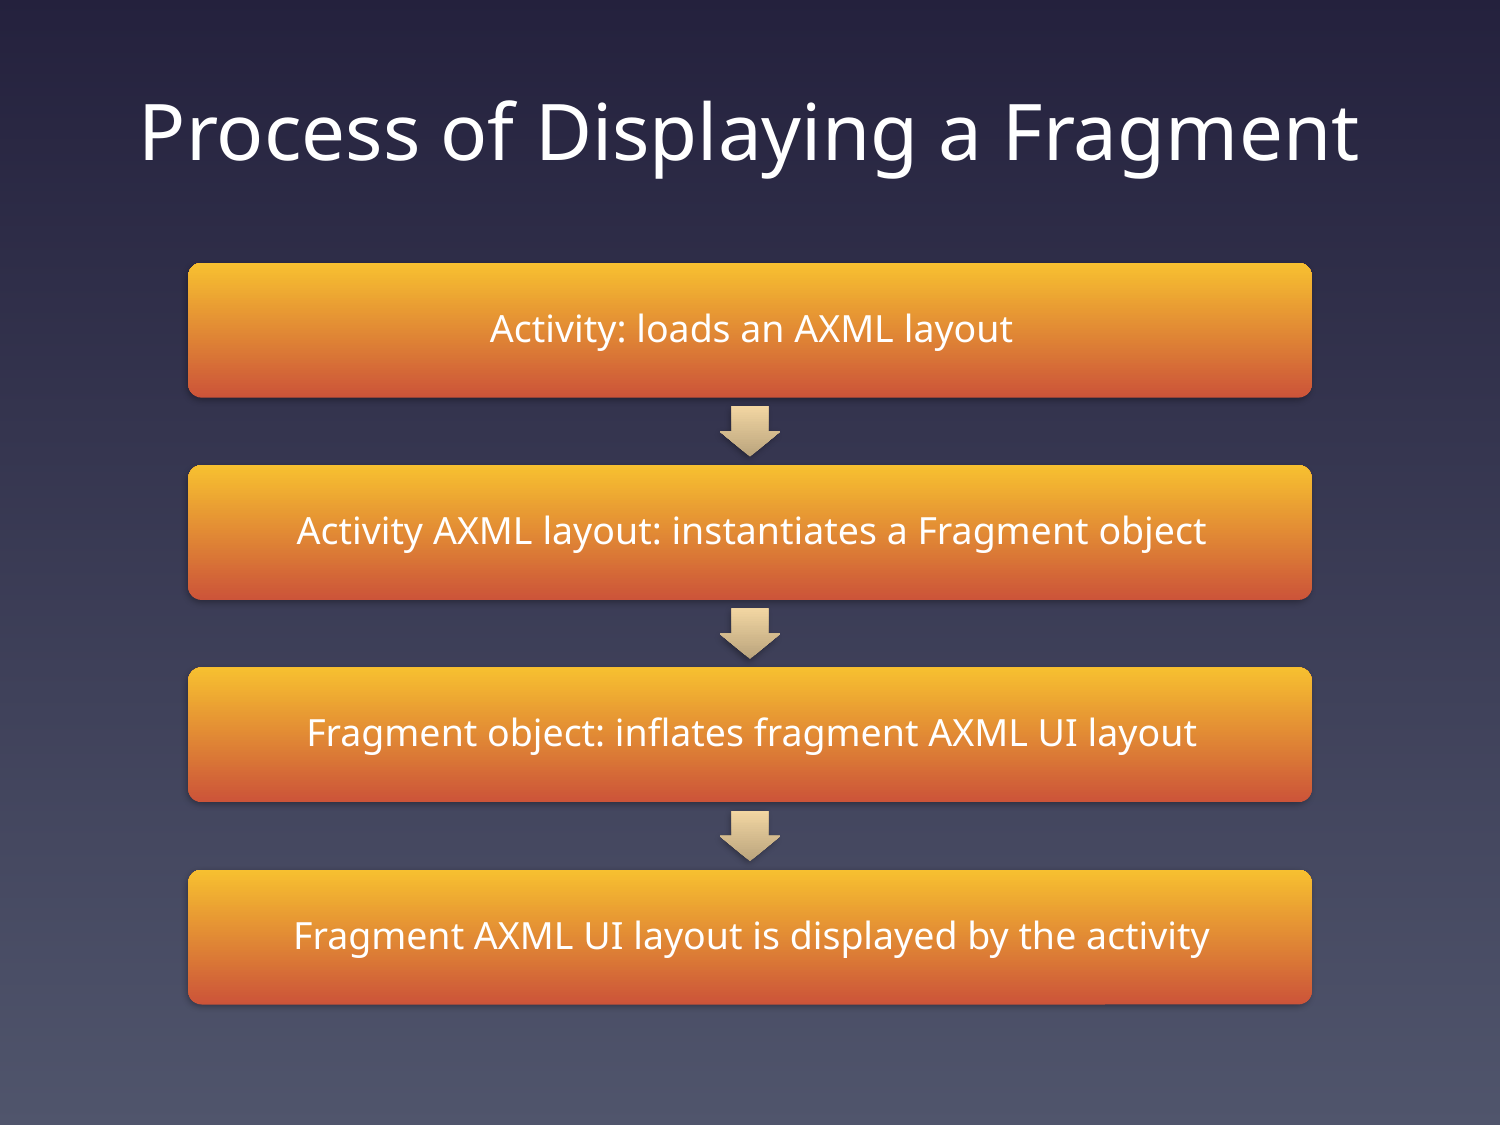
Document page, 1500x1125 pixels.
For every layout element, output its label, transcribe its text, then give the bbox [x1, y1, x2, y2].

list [74, 262, 1426, 1006]
title Process of Displaying a Fragment [75, 75, 1425, 261]
